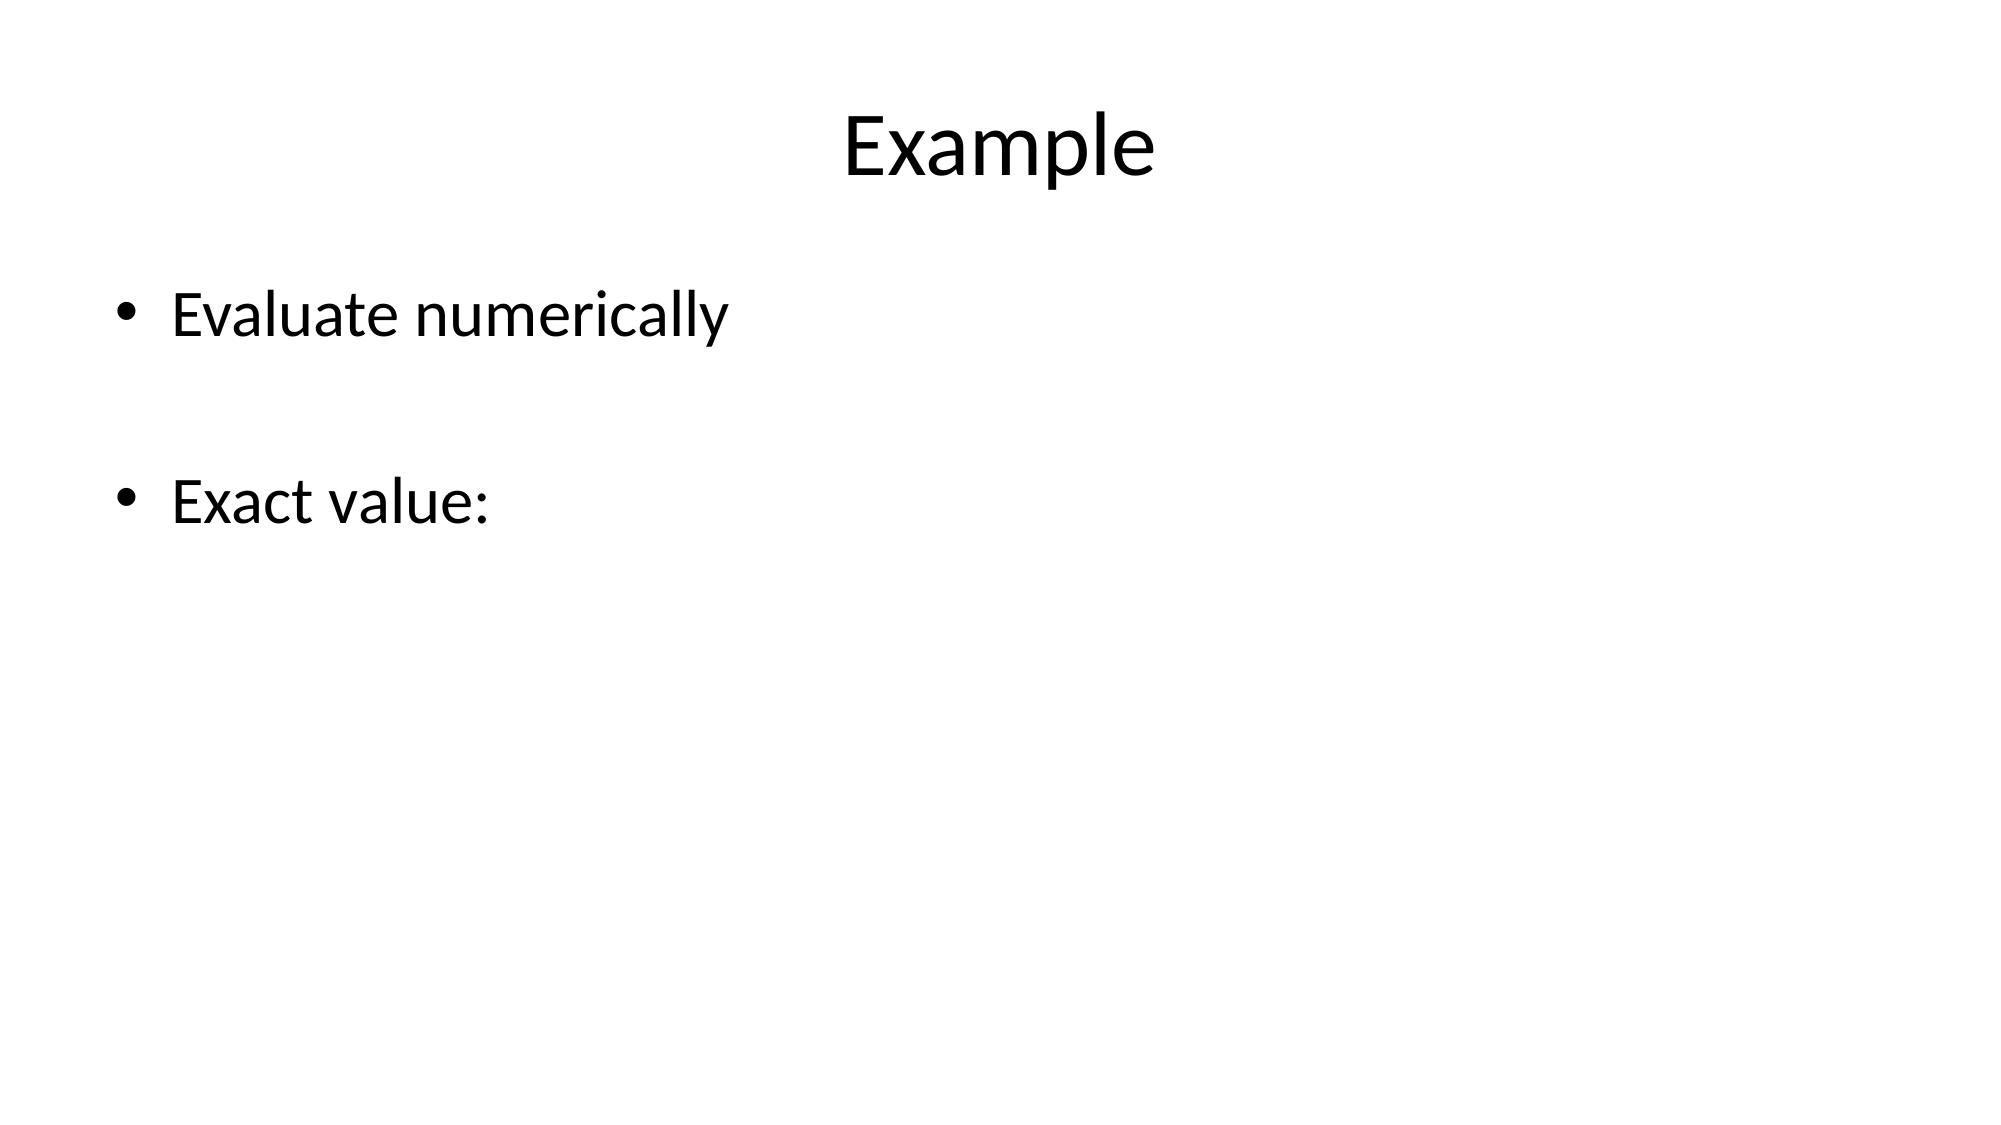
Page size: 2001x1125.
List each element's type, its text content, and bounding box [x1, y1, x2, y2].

title Example [99, 45, 1900, 233]
